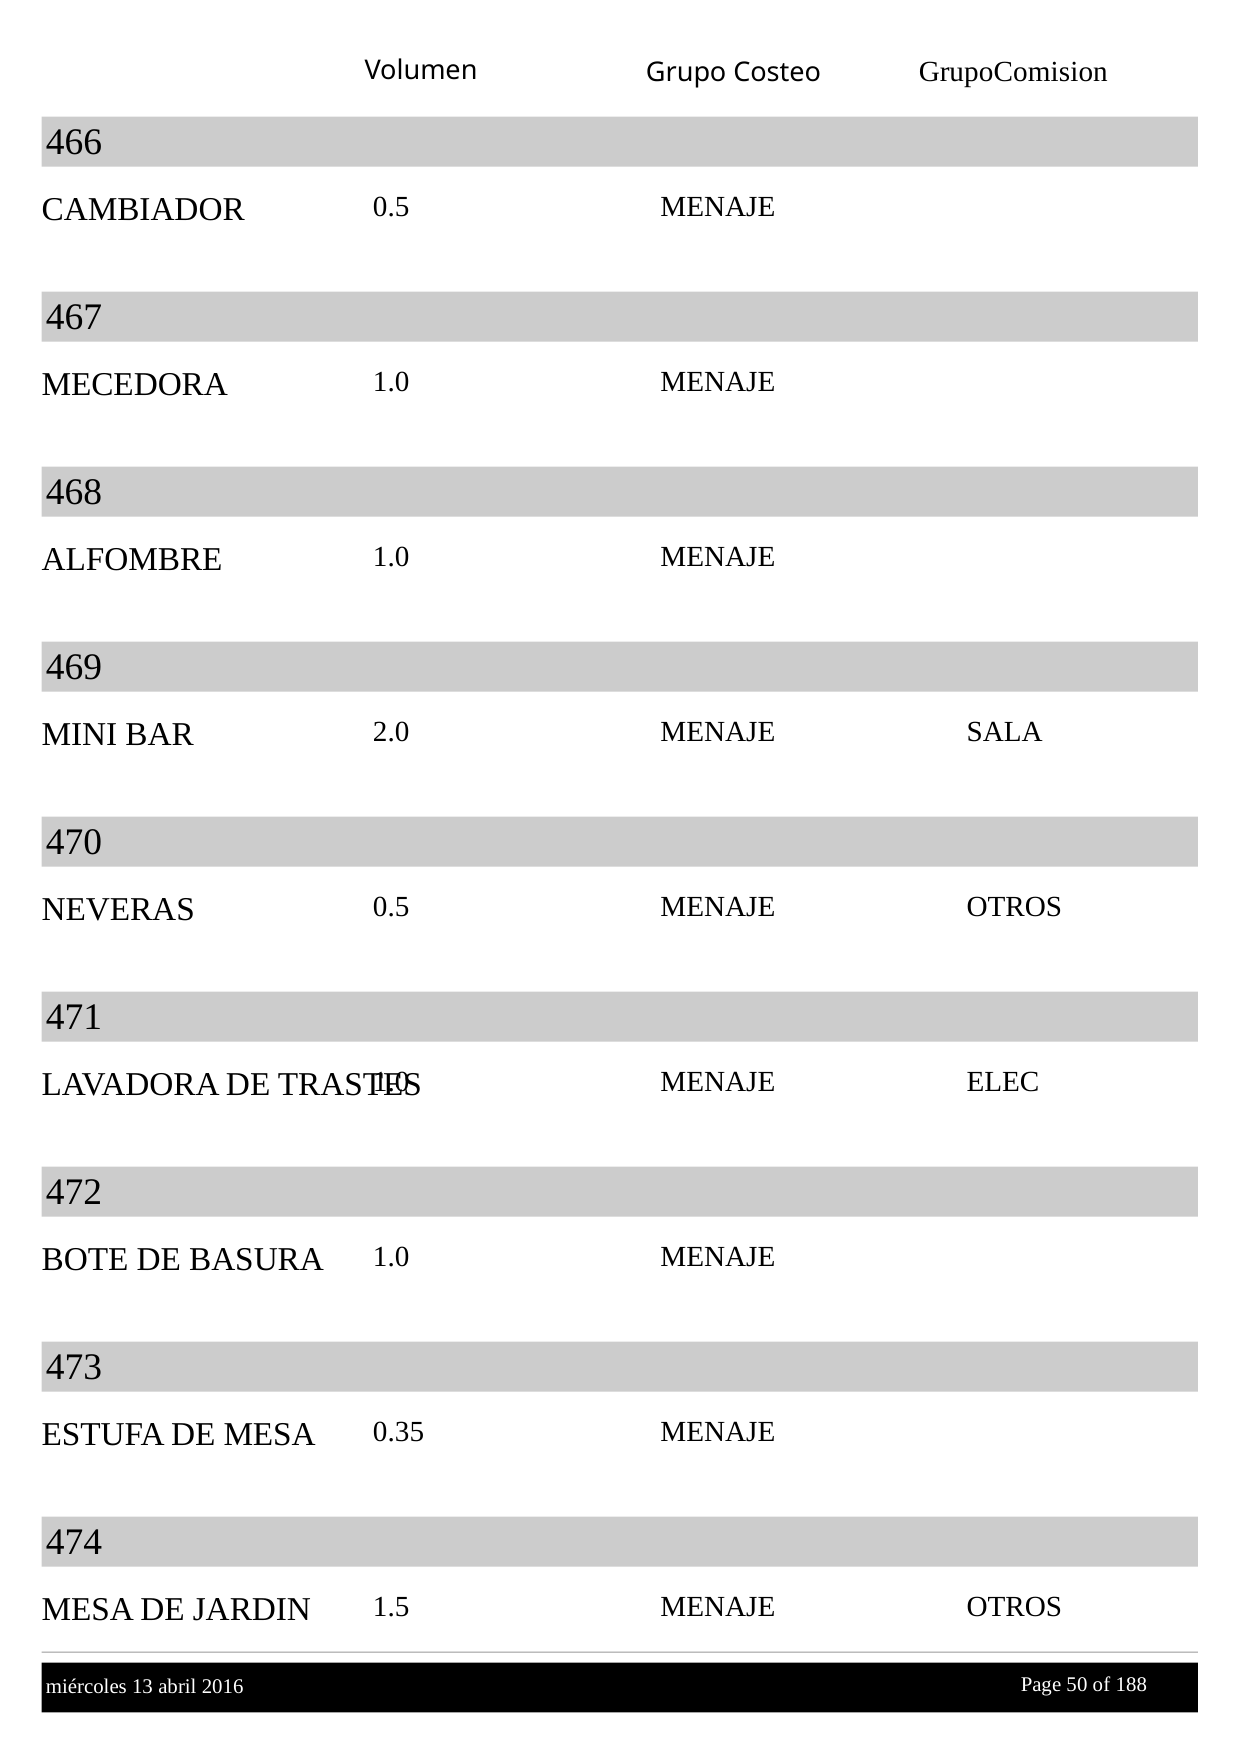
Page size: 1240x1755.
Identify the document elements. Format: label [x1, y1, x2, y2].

text_box [41, 1587, 1198, 1642]
text_box [41, 1662, 1198, 1713]
text_box [918, 52, 1150, 90]
text_box [41, 991, 1198, 1042]
text_box [41, 1166, 1198, 1217]
text_box [41, 1341, 1198, 1392]
text_box [41, 362, 1198, 417]
text_box [364, 52, 573, 94]
text_box [41, 1237, 1198, 1292]
text_box [41, 1516, 1198, 1567]
text_box [41, 537, 1198, 592]
text_box [41, 291, 1198, 342]
text_box [41, 187, 1198, 242]
text_box [41, 466, 1198, 517]
text_box [41, 816, 1198, 867]
text_box [41, 641, 1198, 692]
text_box [41, 1412, 1198, 1467]
text_box [645, 54, 855, 96]
text_box [41, 116, 1198, 167]
text_box [41, 712, 1198, 767]
text_box [41, 1062, 1198, 1117]
text_box [41, 887, 1198, 942]
